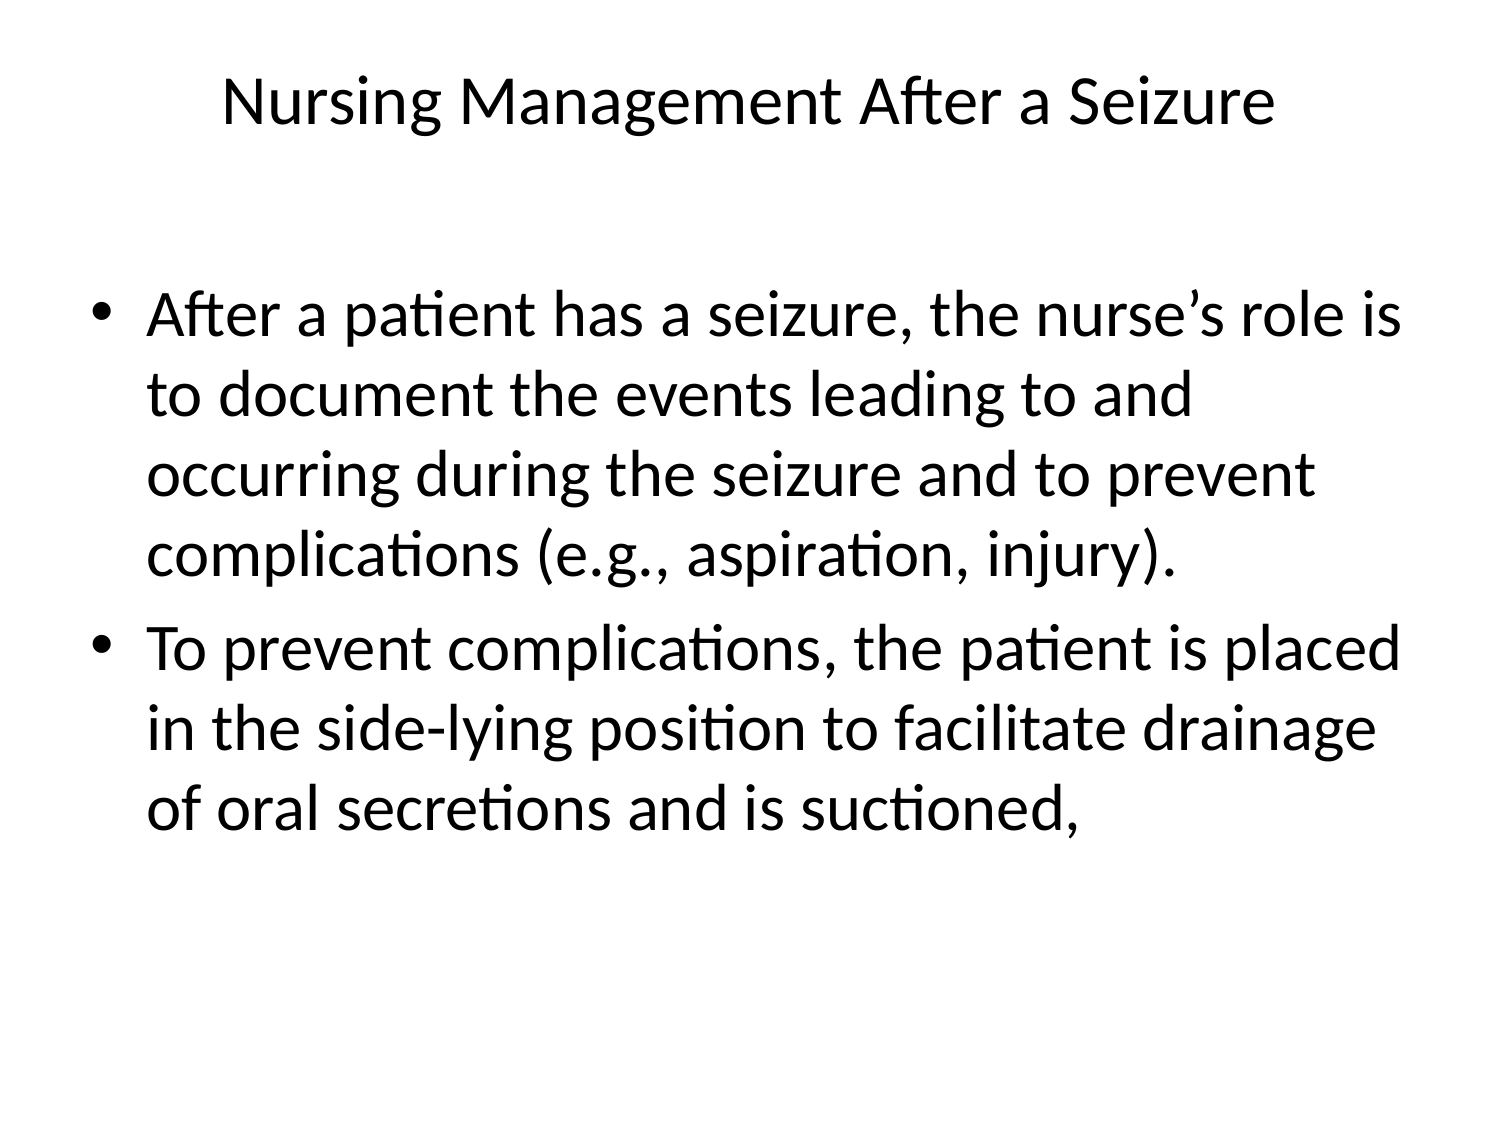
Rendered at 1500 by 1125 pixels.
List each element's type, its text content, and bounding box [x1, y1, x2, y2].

title Nursing Management After a Seizure [75, 45, 1425, 233]
list After a patient has a seizure, the nurse’s role is to document the events leading to and occurring during the seizure and to prevent complications (e.g., aspiration, injury). To prevent complications, the patient is placed in the side-lying position to facilitate drainage of oral secretions and is suctioned, [75, 262, 1425, 1005]
